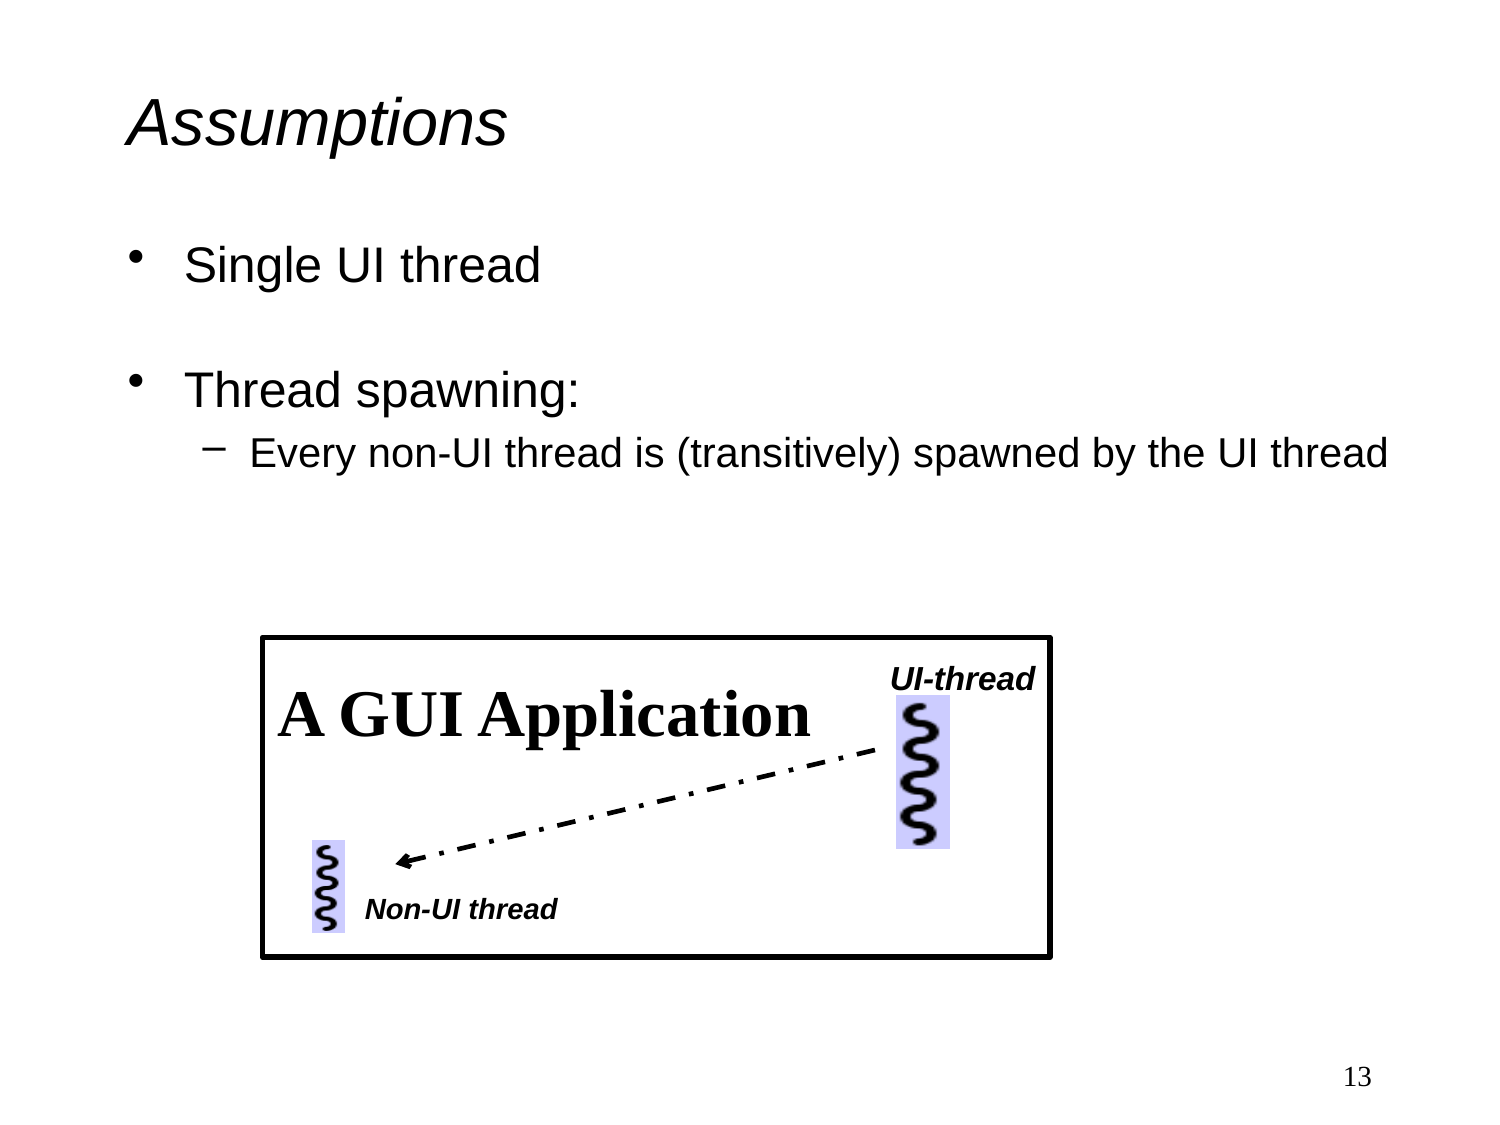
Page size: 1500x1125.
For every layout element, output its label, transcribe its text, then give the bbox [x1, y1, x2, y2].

picture [896, 694, 951, 849]
list Single UI thread Thread spawning: Every non-UI thread is (transitively) spawned by the UI thread [112, 224, 1451, 963]
title Assumptions [112, 24, 1388, 213]
text_box A GUI Application [262, 637, 1050, 958]
text_box UI-thread [874, 649, 1113, 705]
text_box Non-UI thread [349, 883, 638, 933]
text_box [395, 749, 876, 865]
picture [312, 840, 345, 933]
slide_number 13 [1074, 1049, 1388, 1125]
